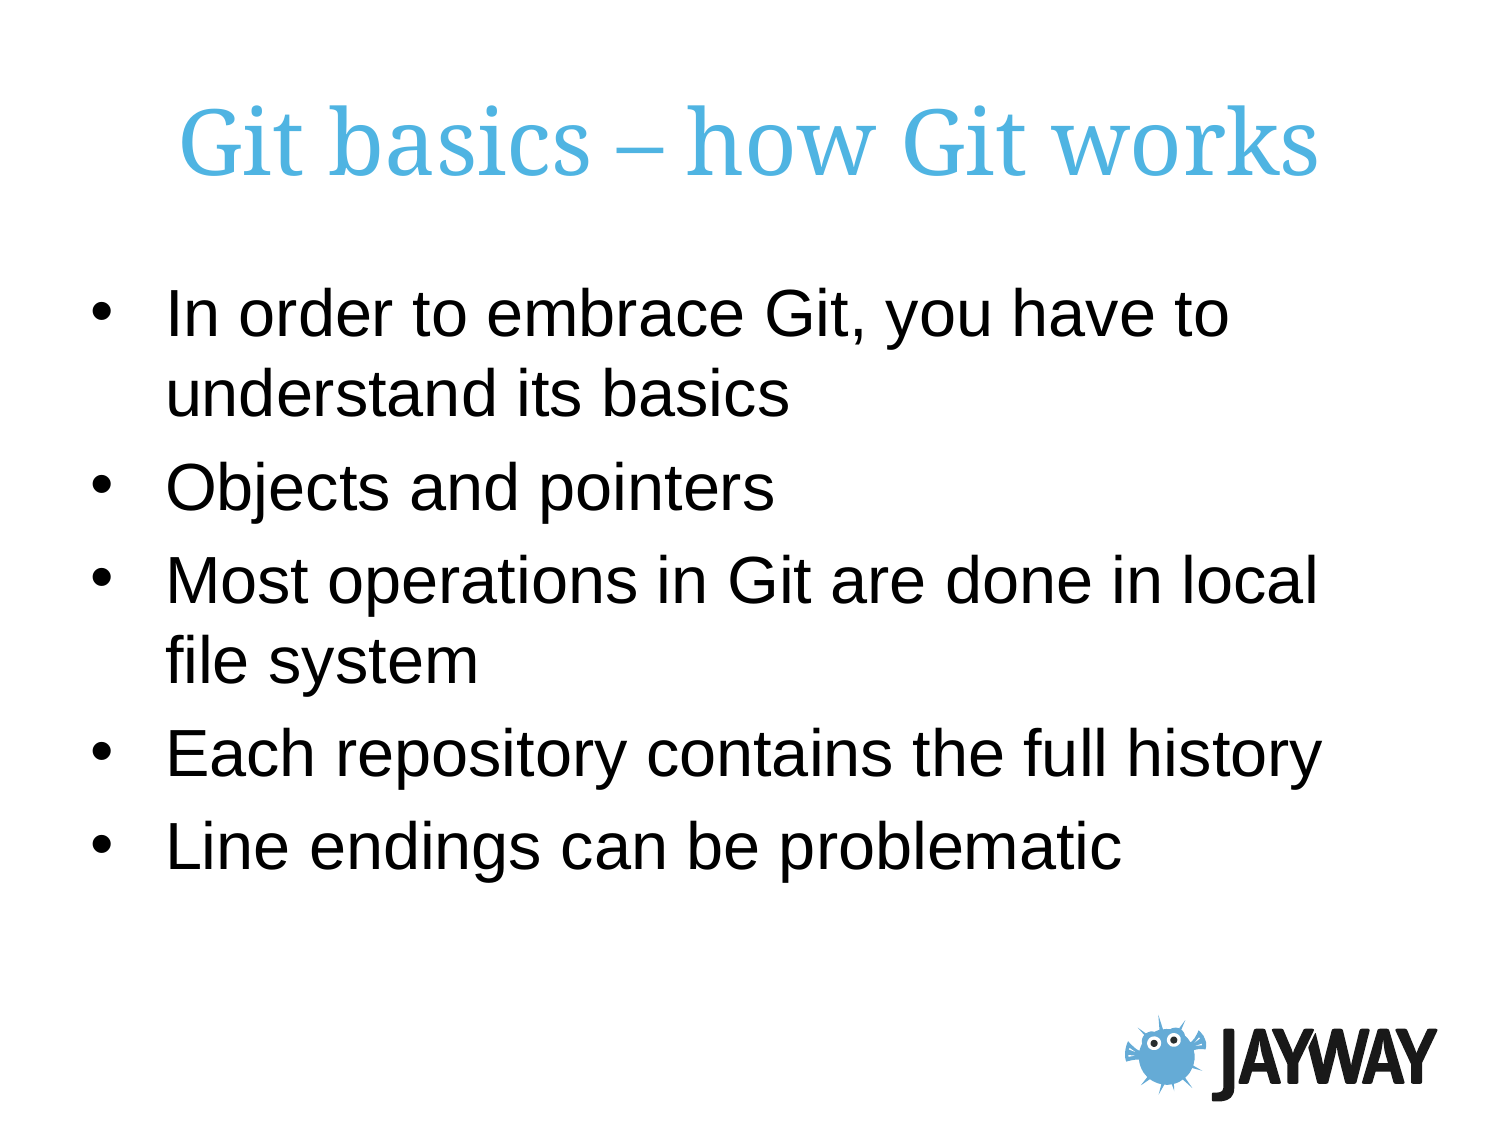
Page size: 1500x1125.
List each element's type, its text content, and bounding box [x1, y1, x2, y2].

title Git basics – how Git works [75, 45, 1425, 233]
list In order to embrace Git, you have to understand its basics Objects and pointers Most operations in Git are done in local file system Each repository contains the full history Line endings can be problematic [75, 262, 1425, 985]
